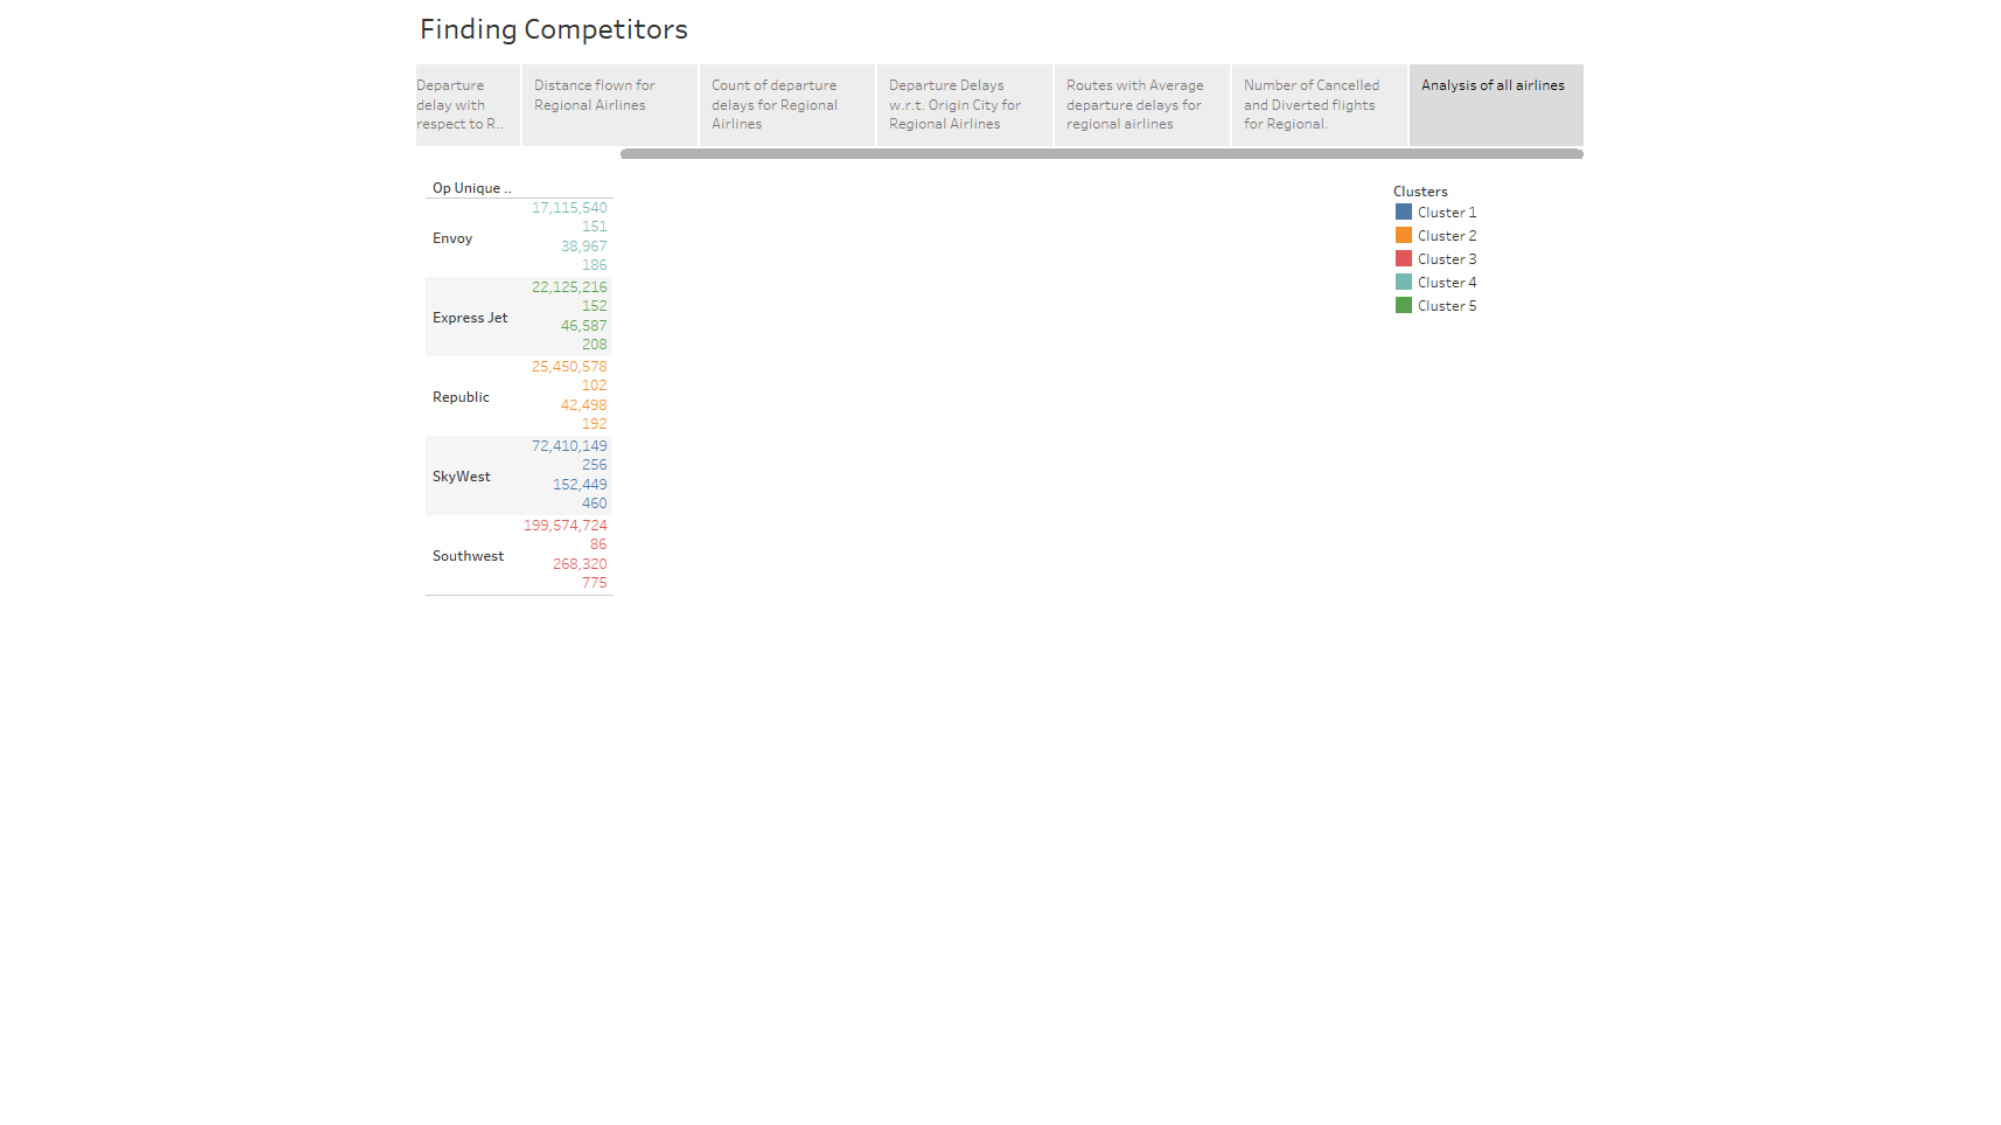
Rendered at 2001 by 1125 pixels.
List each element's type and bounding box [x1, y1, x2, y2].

picture [407, 0, 1593, 1125]
